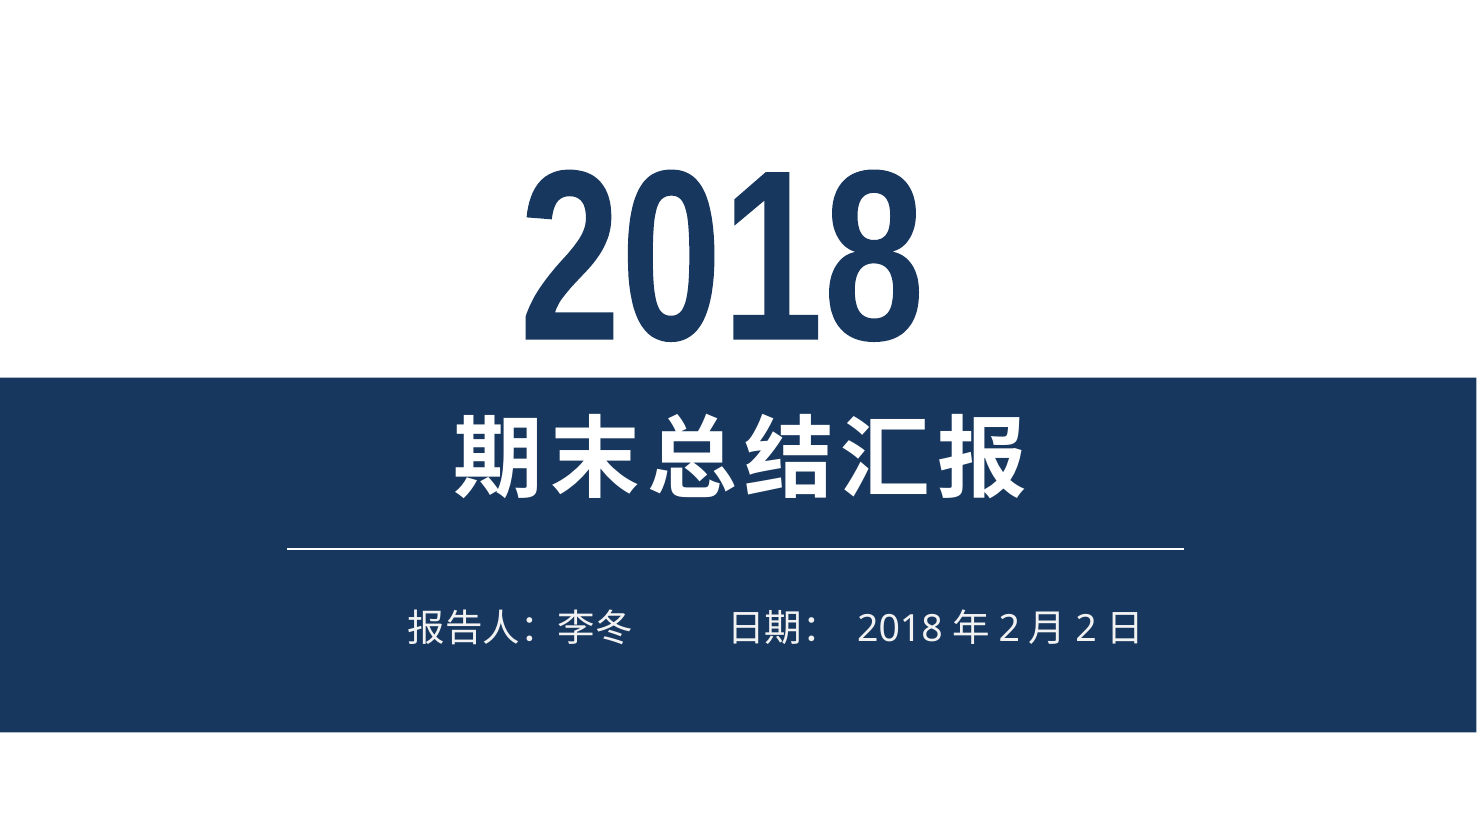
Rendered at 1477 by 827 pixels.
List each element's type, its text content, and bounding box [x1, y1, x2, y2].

text_box 报告人：李冬 [396, 598, 644, 655]
text_box [0, 376, 1477, 734]
text_box 期末总结汇报 [147, 393, 1334, 517]
text_box 日期： 2018年2月2日 [716, 598, 1155, 655]
